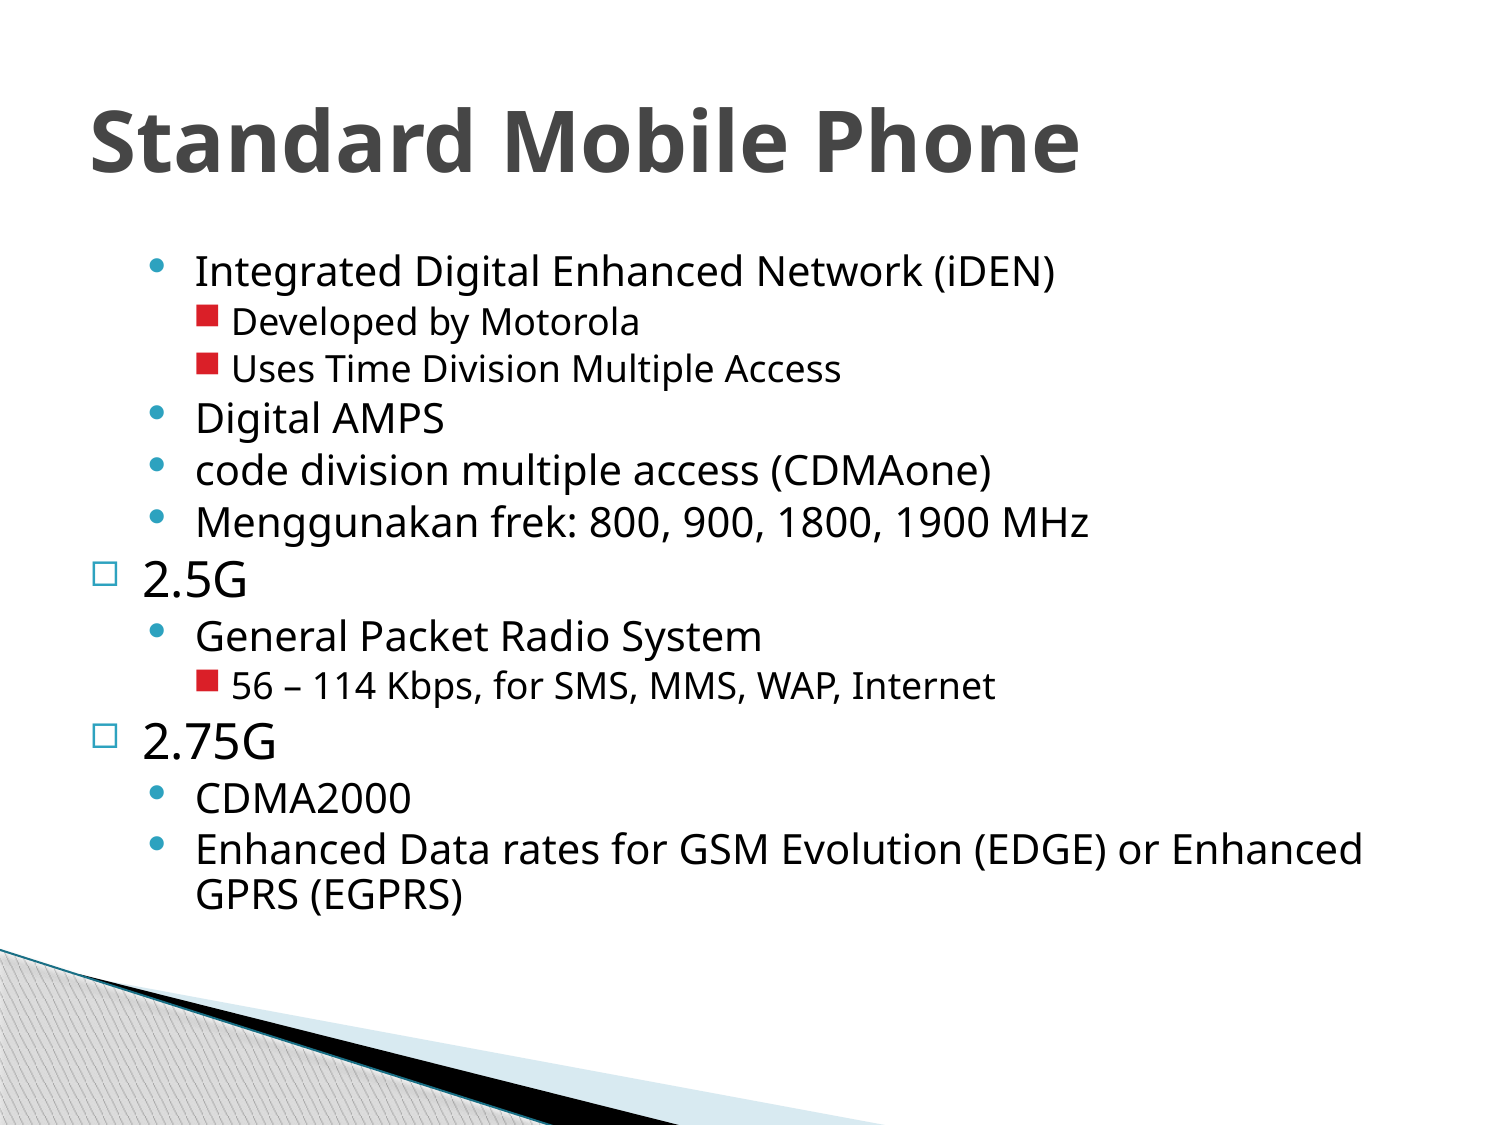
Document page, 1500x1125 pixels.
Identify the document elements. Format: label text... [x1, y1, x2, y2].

title Standard Mobile Phone [75, 45, 1425, 233]
list Integrated Digital Enhanced Network (iDEN) Developed by Motorola Uses Time Division Multiple Access Digital AMPS code division multiple access (CDMAone) Menggunakan frek: 800, 900, 1800, 1900 MHz 2.5G General Packet Radio System 56 – 114 Kbps, for SMS, MMS, WAP, Internet 2.75G CDMA2000 Enhanced Data rates for GSM Evolution (EDGE) or Enhanced GPRS (EGPRS) [75, 243, 1425, 986]
